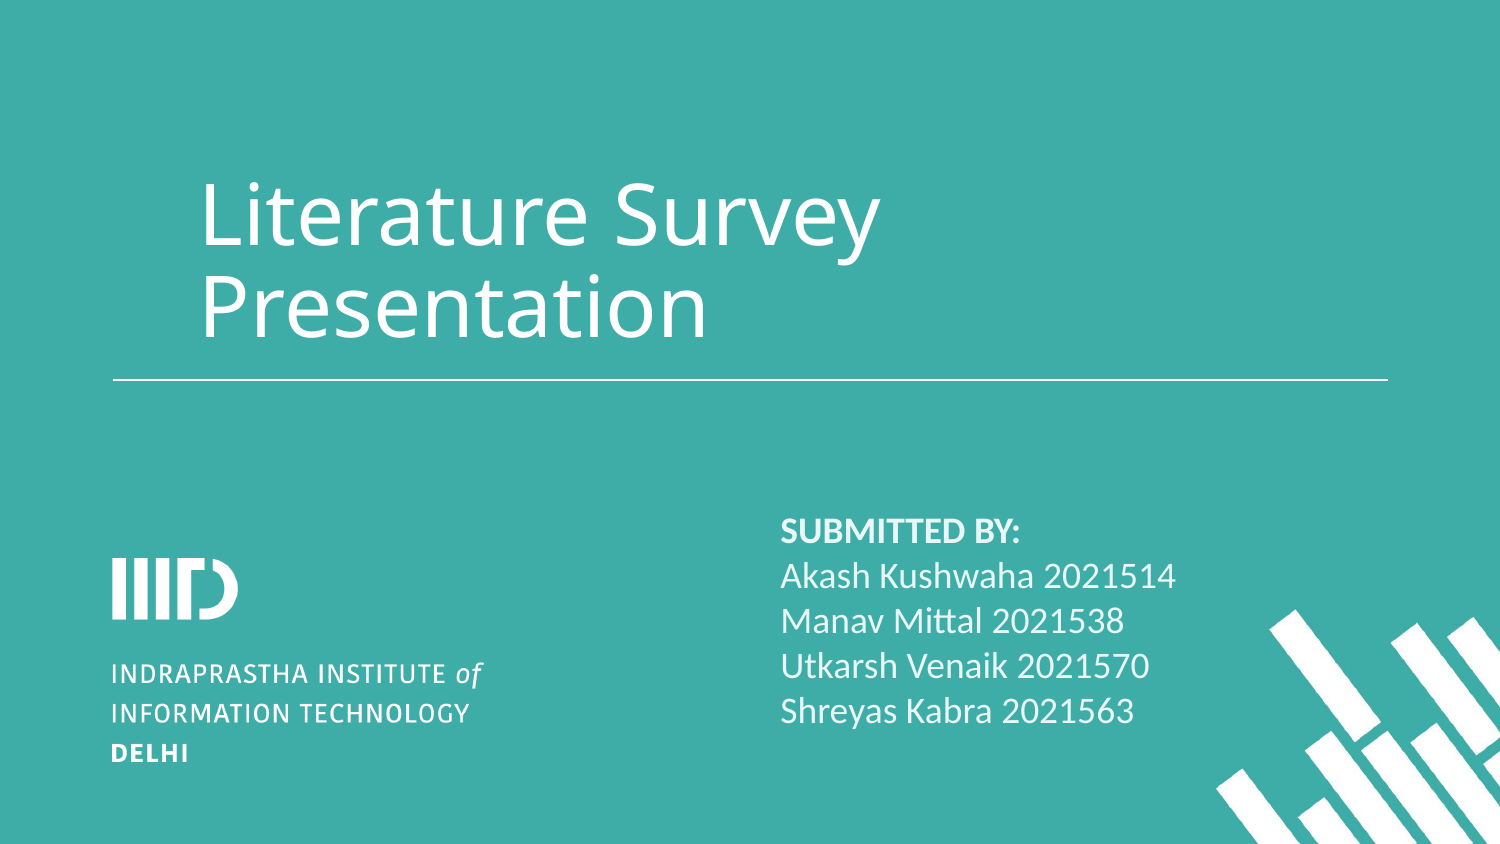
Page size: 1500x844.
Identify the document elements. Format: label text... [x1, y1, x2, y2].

picture [1195, 584, 1500, 844]
picture [112, 557, 484, 762]
subtitle SUBMITTED BY: Akash Kushwaha 2021514 Manav Mittal 2021538 Utkarsh Venaik 2021570 Shreyas Kabra 2021563 [769, 500, 1388, 757]
title Literature Survey Presentation [187, 130, 1388, 362]
